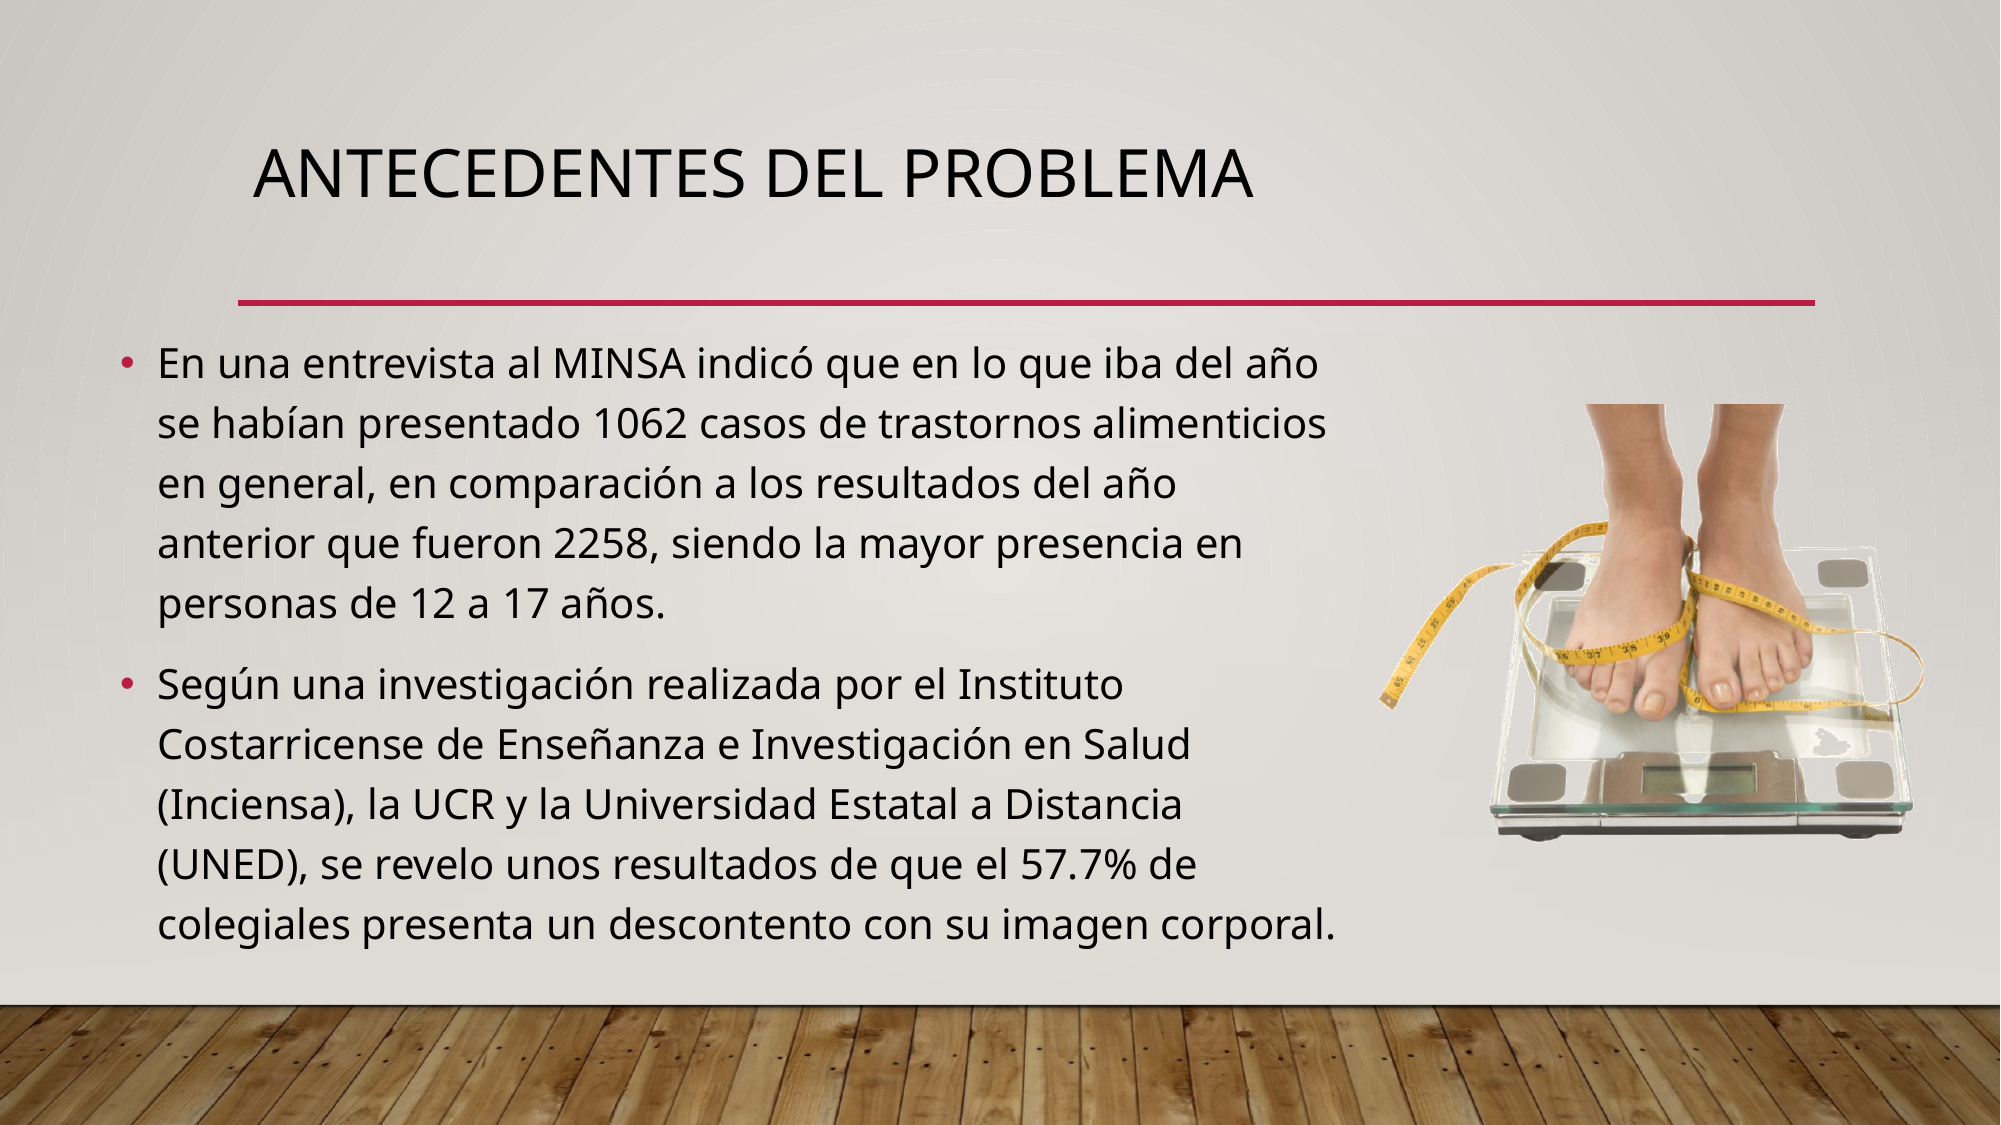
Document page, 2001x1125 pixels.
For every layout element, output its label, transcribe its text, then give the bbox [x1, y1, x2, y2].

title Antecedentes del problema [238, 131, 1814, 305]
picture [0, 1005, 2000, 1125]
list En una entrevista al MINSA indicó que en lo que iba del año se habían presentado 1062 casos de trastornos alimenticios en general, en comparación a los resultados del año anterior que fueron 2258, siendo la mayor presencia en personas de 12 a 17 años. Según una investigación realizada por el Instituto Costarricense de Enseñanza e Investigación en Salud (Inciensa), la UCR y la Universidad Estatal a Distancia (UNED), se revelo unos resultados de que el 57.7% de colegiales presenta un descontento con su imagen corporal. [105, 304, 1362, 971]
picture [1361, 404, 1937, 863]
